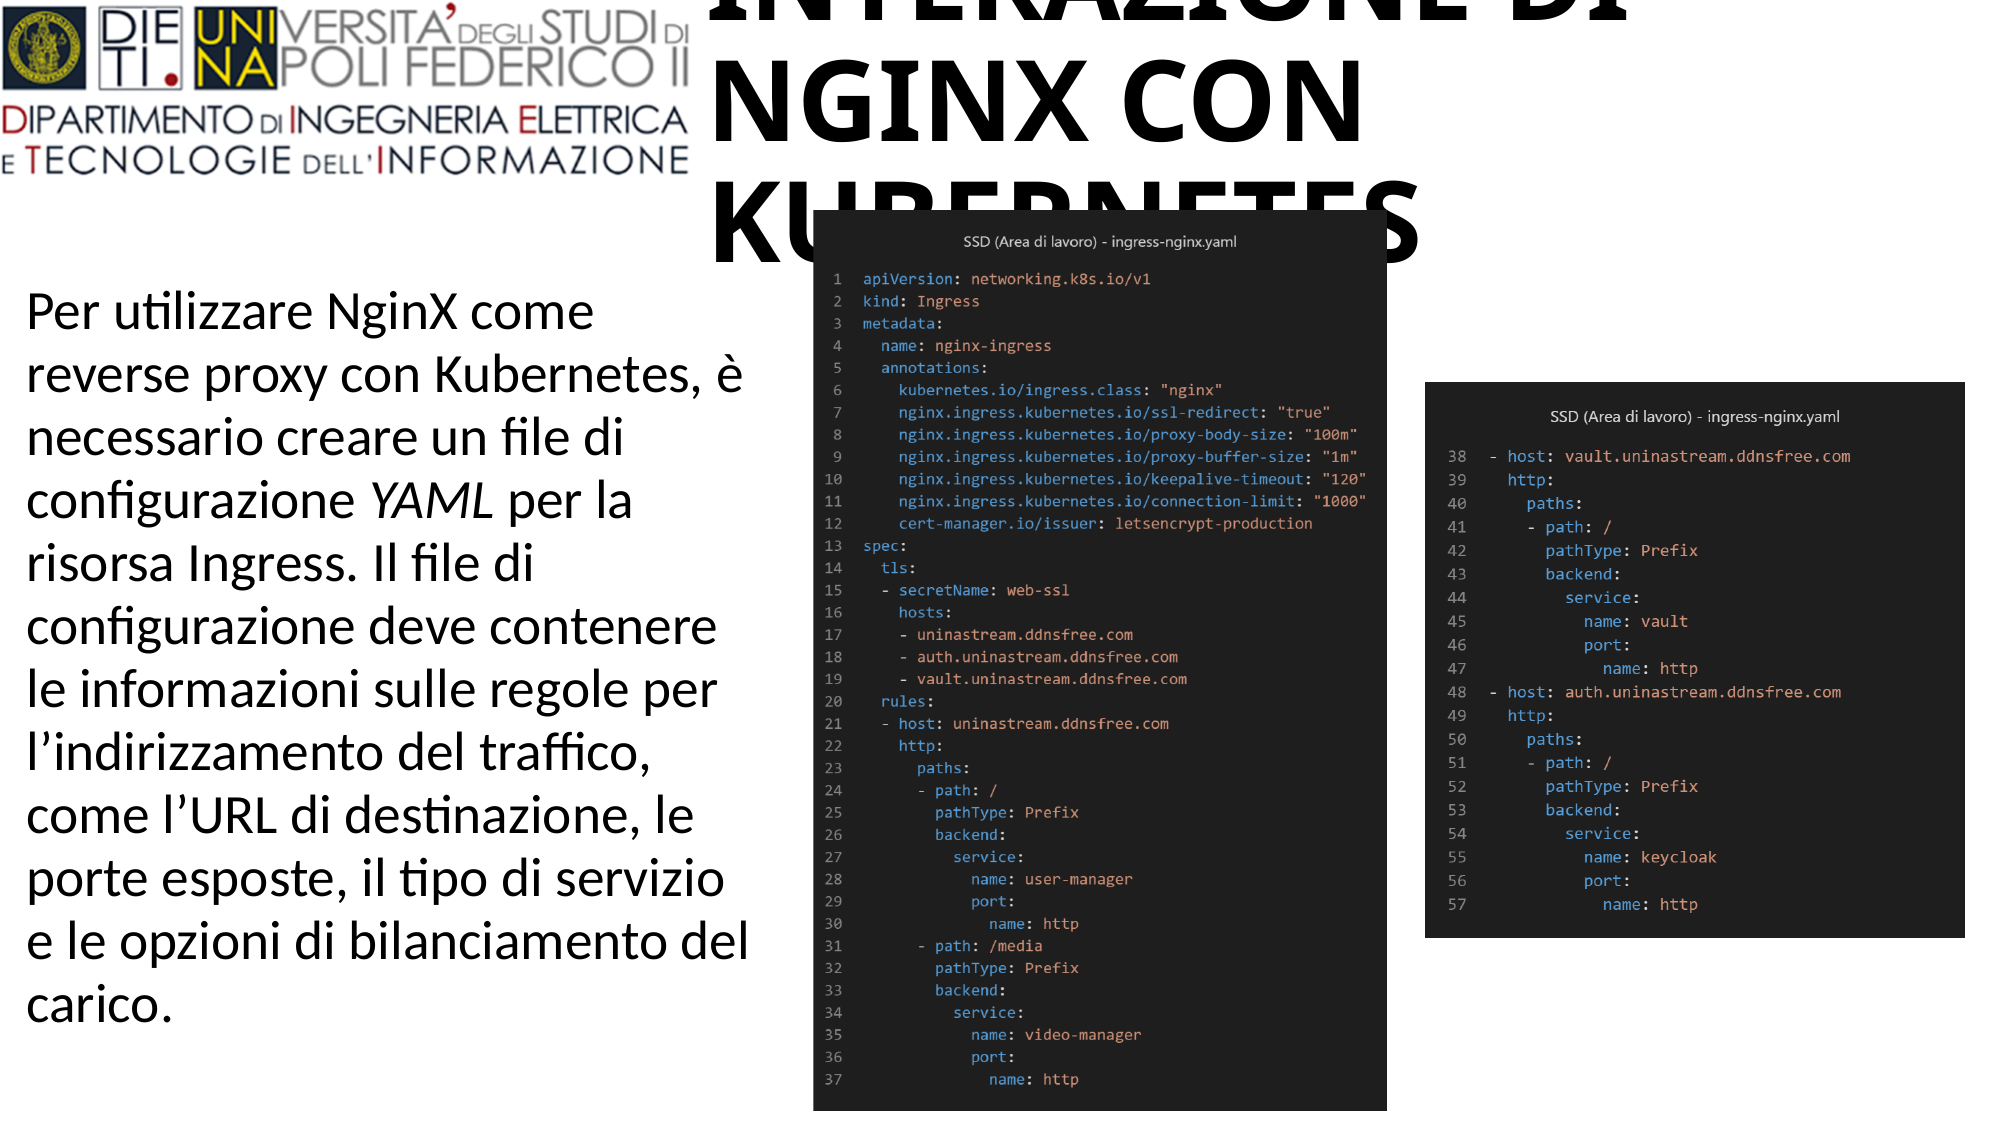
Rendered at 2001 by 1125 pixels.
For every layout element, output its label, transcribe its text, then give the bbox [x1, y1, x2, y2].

picture [813, 209, 1387, 1111]
picture [0, 0, 692, 178]
picture [1424, 382, 1965, 938]
title INTERAZIONE DI NGINX CON KUBERNETES [691, 0, 1863, 210]
list Per utilizzare NginX come reverse proxy con Kubernetes, è necessario creare un file di configurazione YAML per la risorsa Ingress. Il file di configurazione deve contenere le informazioni sulle regole per l’indirizzamento del traffico, come l’URL di destinazione, le porte esposte, il tipo di servizio e le opzioni di bilanciamento del carico. [11, 271, 776, 1048]
